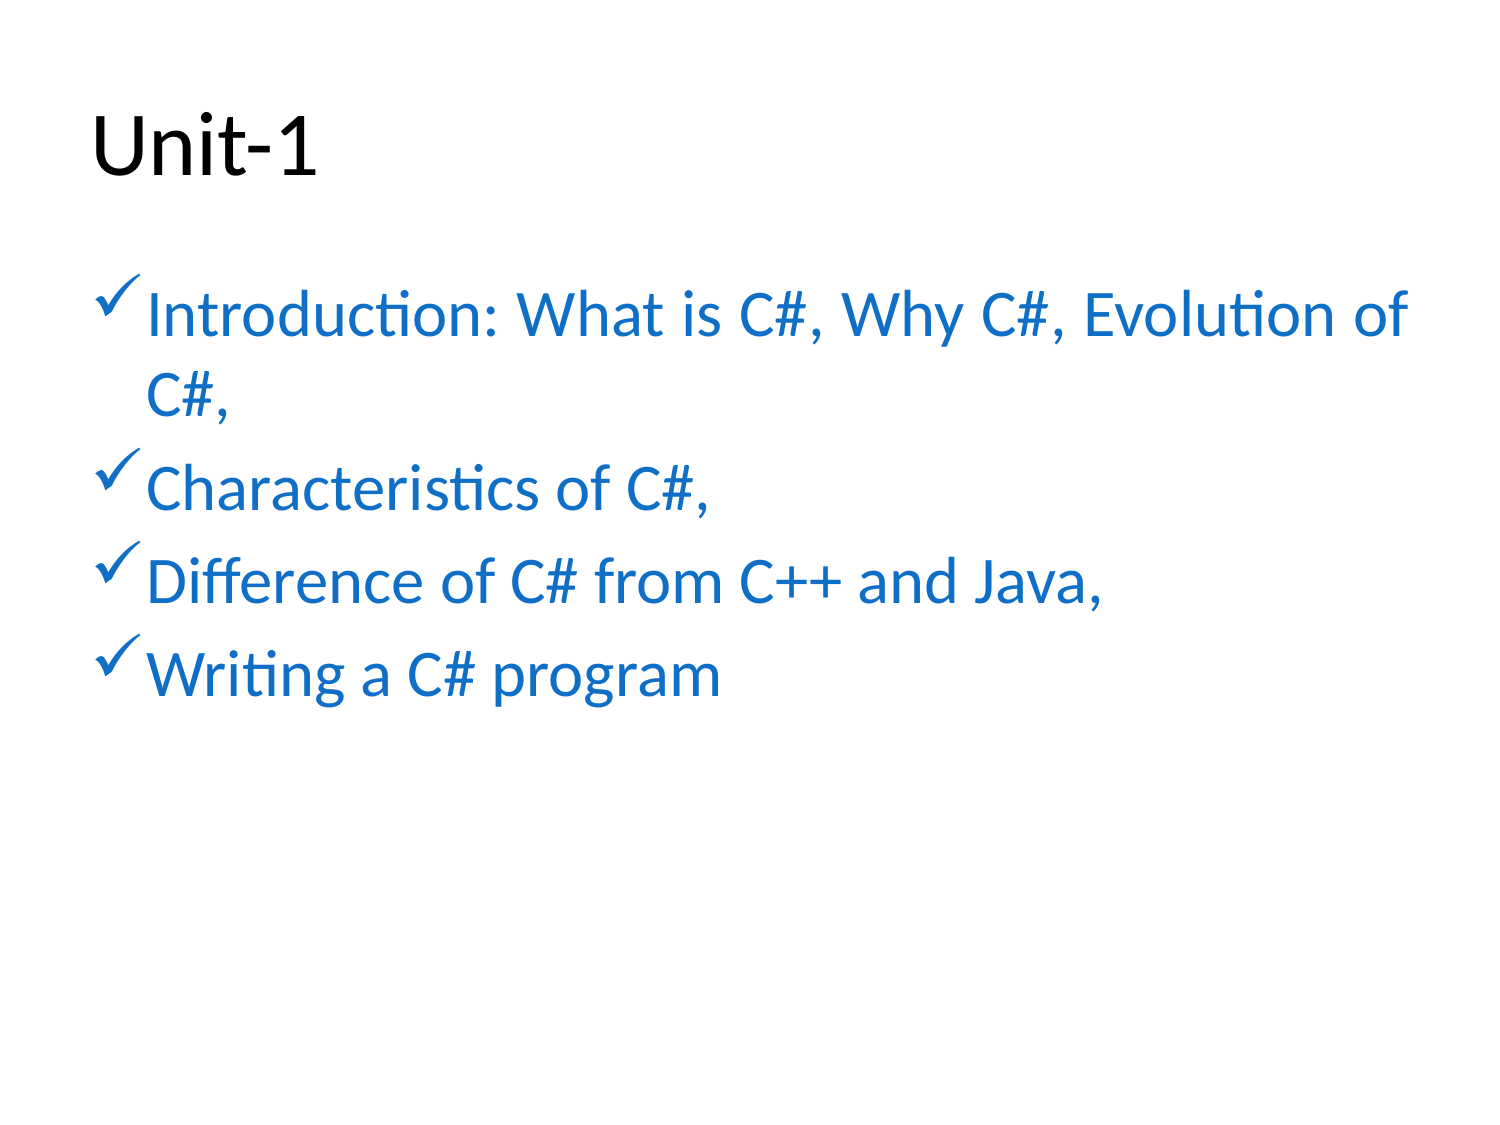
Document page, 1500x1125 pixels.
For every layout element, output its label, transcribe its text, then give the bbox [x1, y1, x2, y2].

list Introduction: What is C#, Why C#, Evolution of C#, Characteristics of C#, Difference of C# from C++ and Java, Writing a C# program [75, 262, 1425, 1005]
title Unit-1 [75, 45, 1425, 233]
